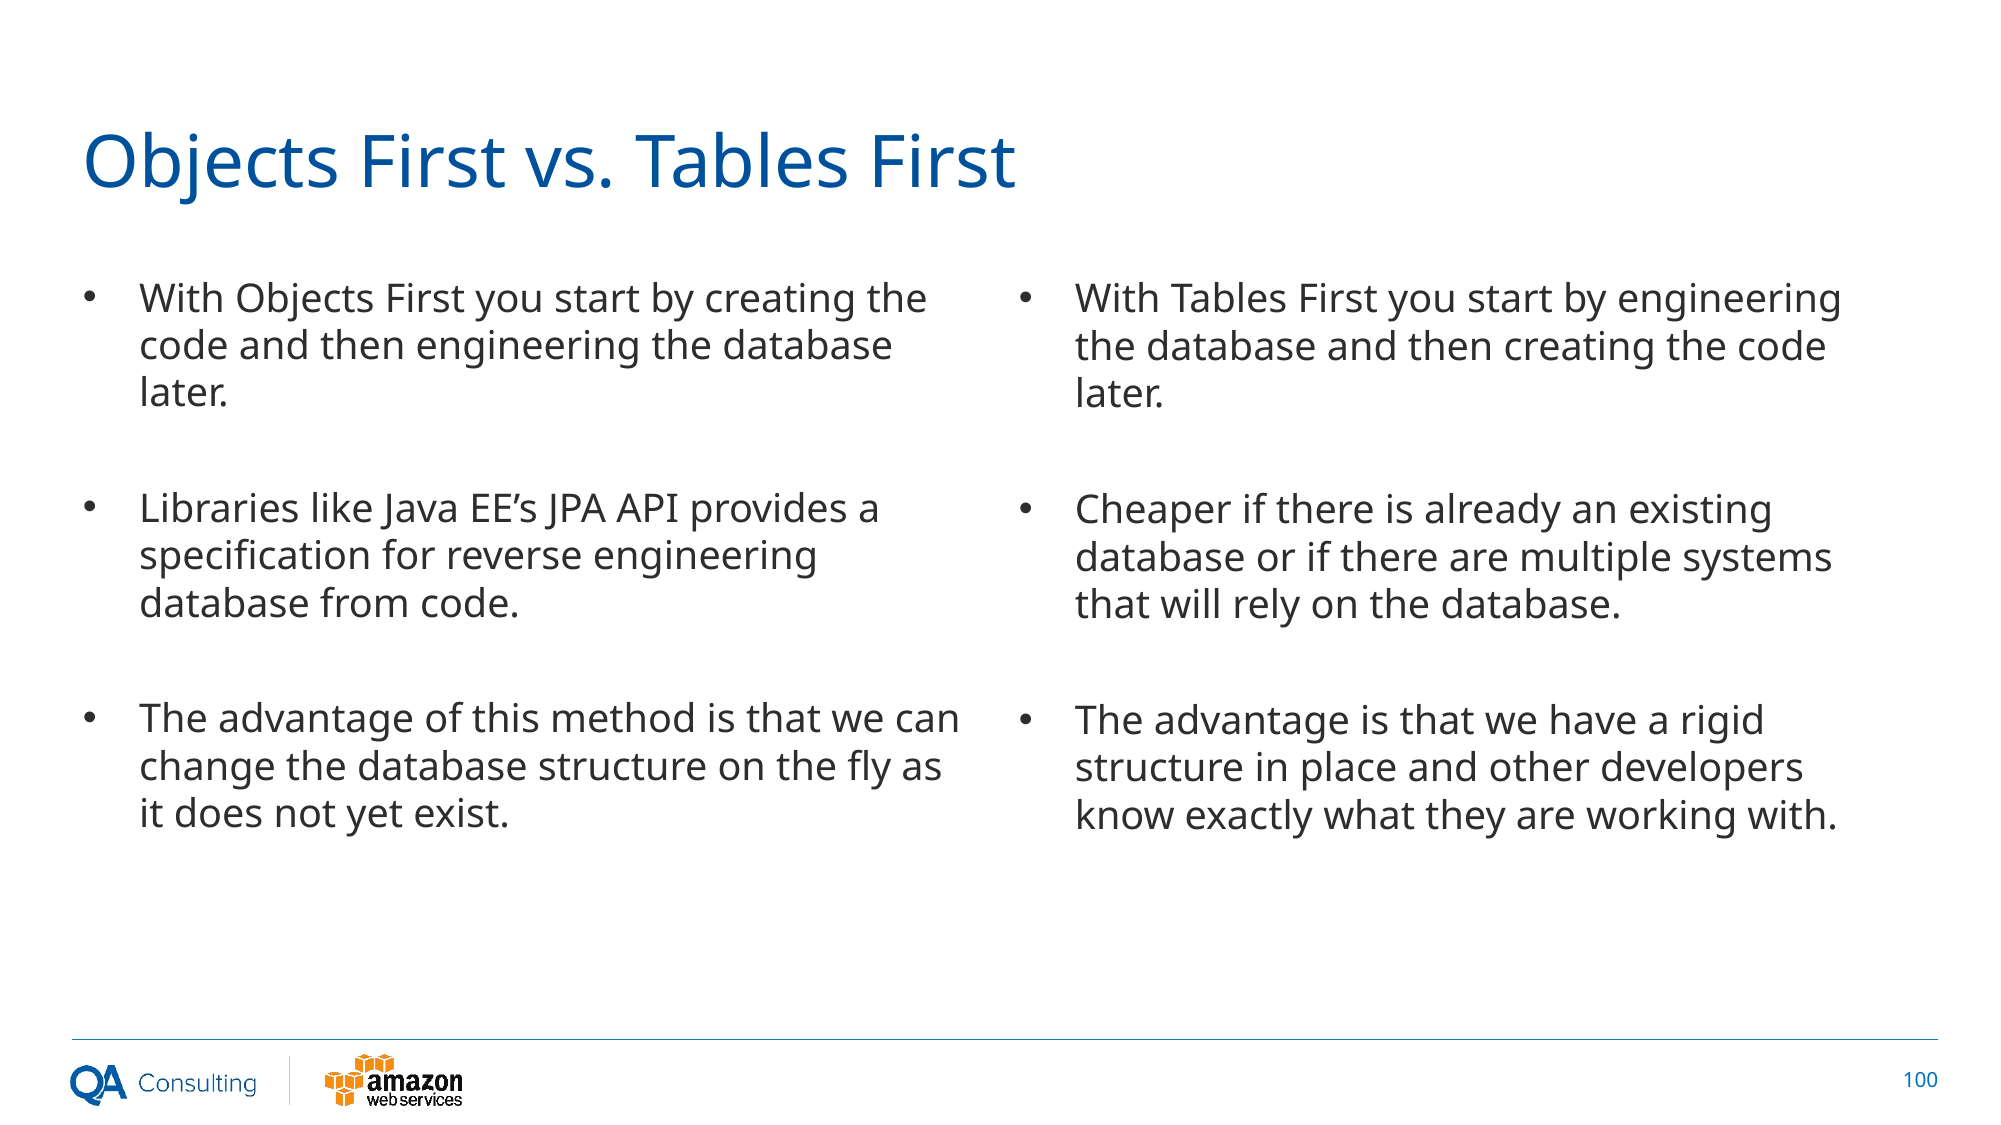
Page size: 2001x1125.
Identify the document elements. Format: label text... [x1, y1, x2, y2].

title Objects First vs. Tables First [67, 106, 1565, 210]
picture [48, 1047, 277, 1121]
picture [325, 1054, 462, 1106]
list With Tables First you start by engineering the database and then creating the code later. Cheaper if there is already an existing database or if there are multiple systems that will rely on the database. The advantage is that we have a rigid structure in place and other developers know exactly what they are working with. [1003, 265, 1923, 992]
list With Objects First you start by creating the code and then engineering the database later. Libraries like Java EE’s JPA API provides a specification for reverse engineering database from code. The advantage of this method is that we can change the database structure on the fly as it does not yet exist. [67, 264, 988, 1011]
